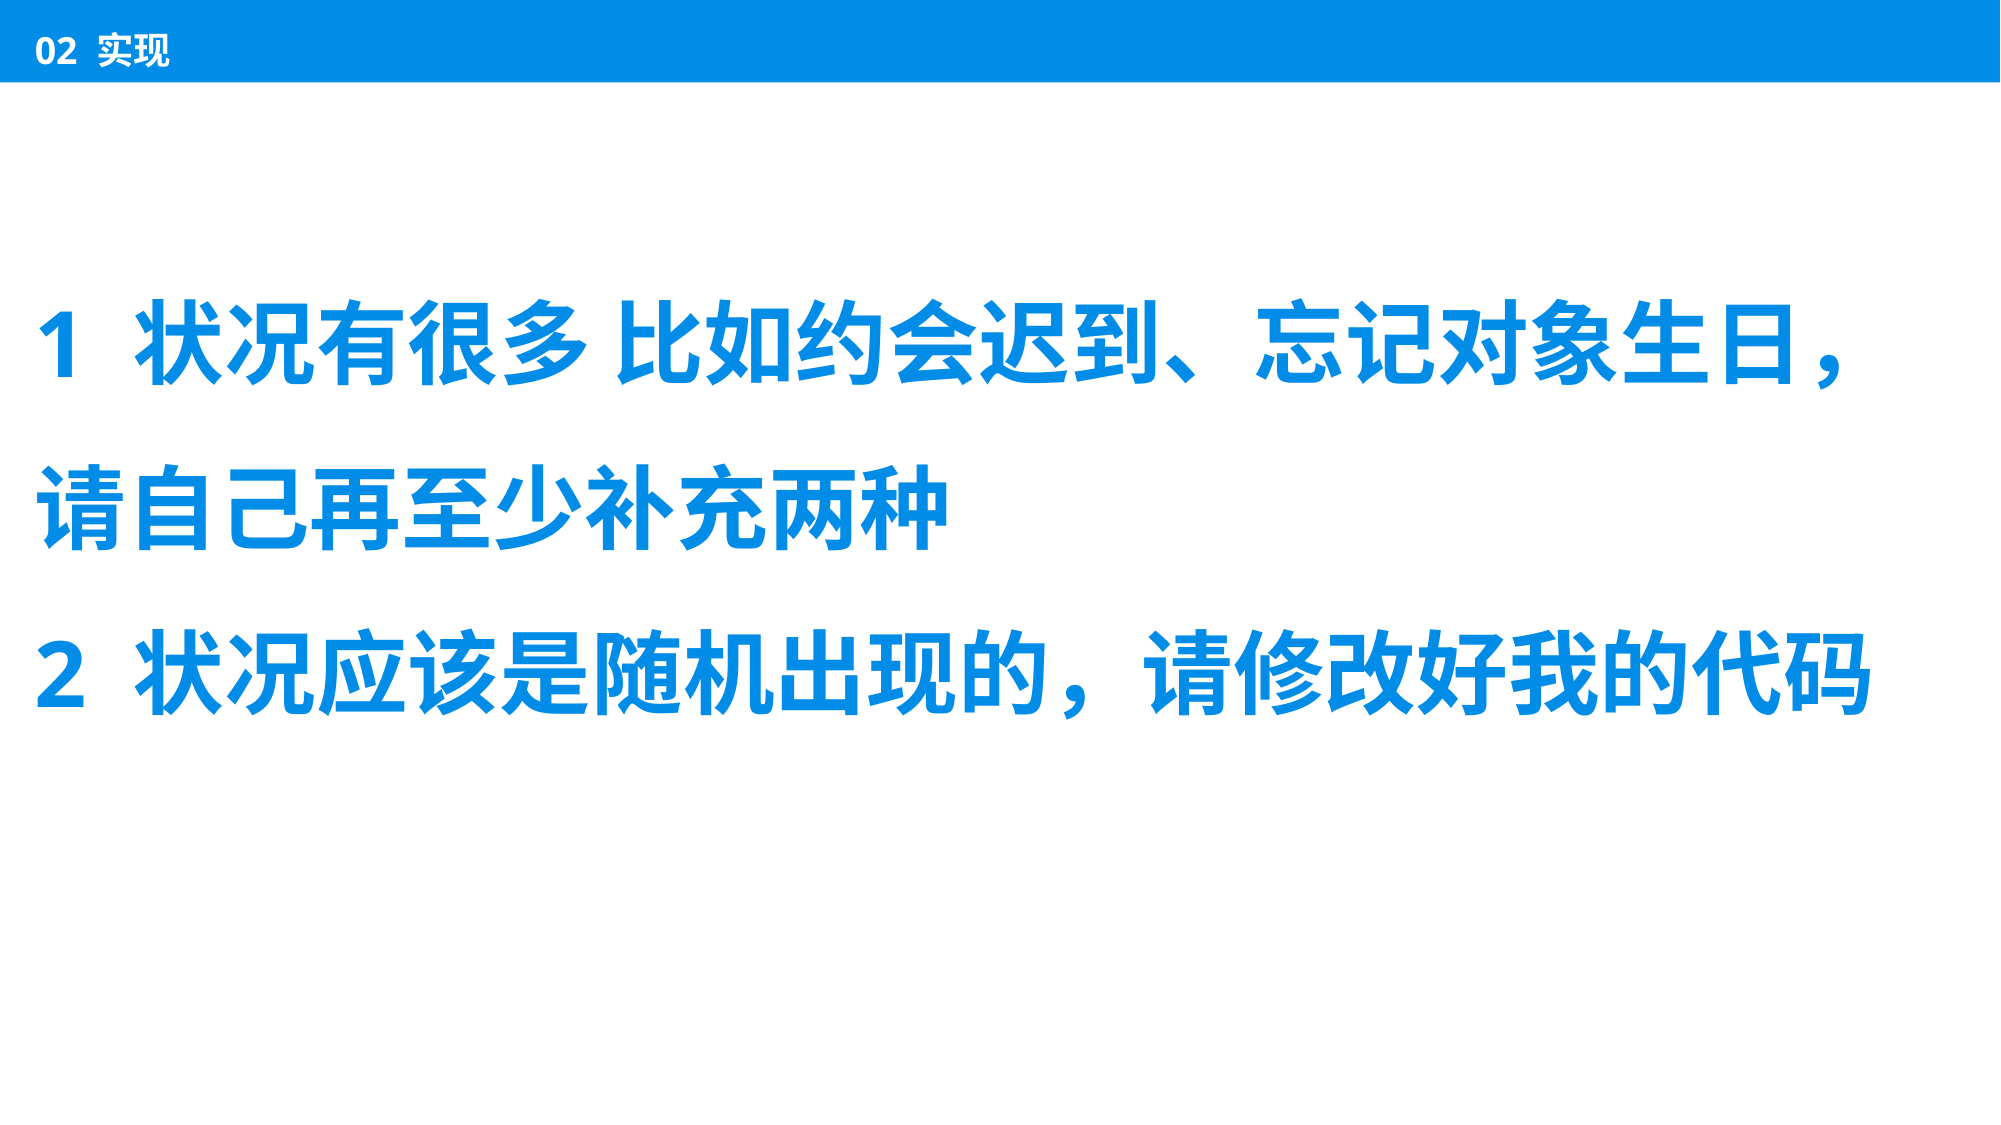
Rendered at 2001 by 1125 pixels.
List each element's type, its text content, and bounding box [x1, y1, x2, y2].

text_box 1 状况有很多 比如约会迟到、忘记对象生日，请自己再至少补充两种 2 状况应该是随机出现的，请修改好我的代码 [20, 223, 1980, 734]
list 02 实现 [20, 6, 1980, 77]
